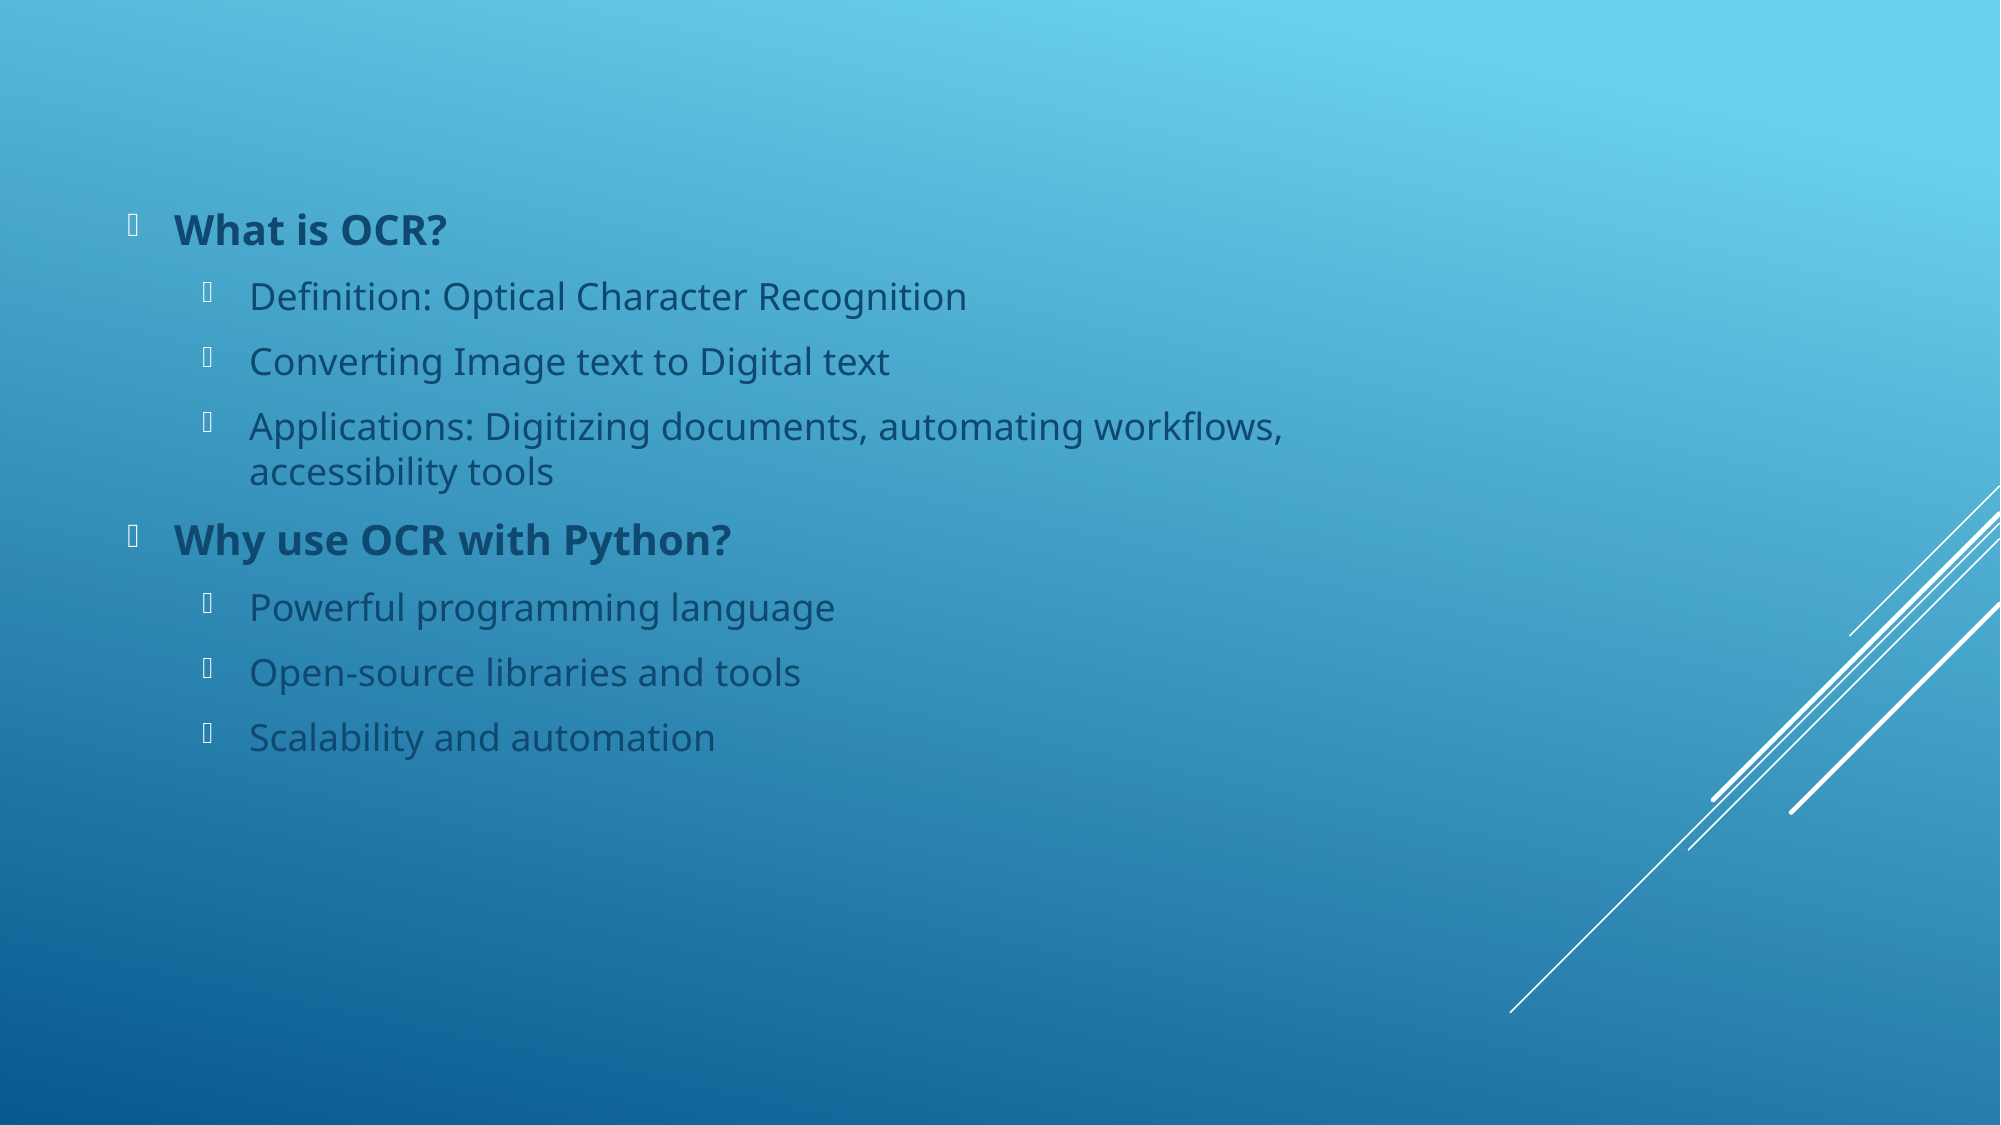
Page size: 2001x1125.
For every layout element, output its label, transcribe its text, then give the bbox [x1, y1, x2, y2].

list What is OCR? Definition: Optical Character Recognition Converting Image text to Digital text Applications: Digitizing documents, automating workflows, accessibility tools Why use OCR with Python? Powerful programming language Open-source libraries and tools Scalability and automation [112, 50, 1513, 984]
